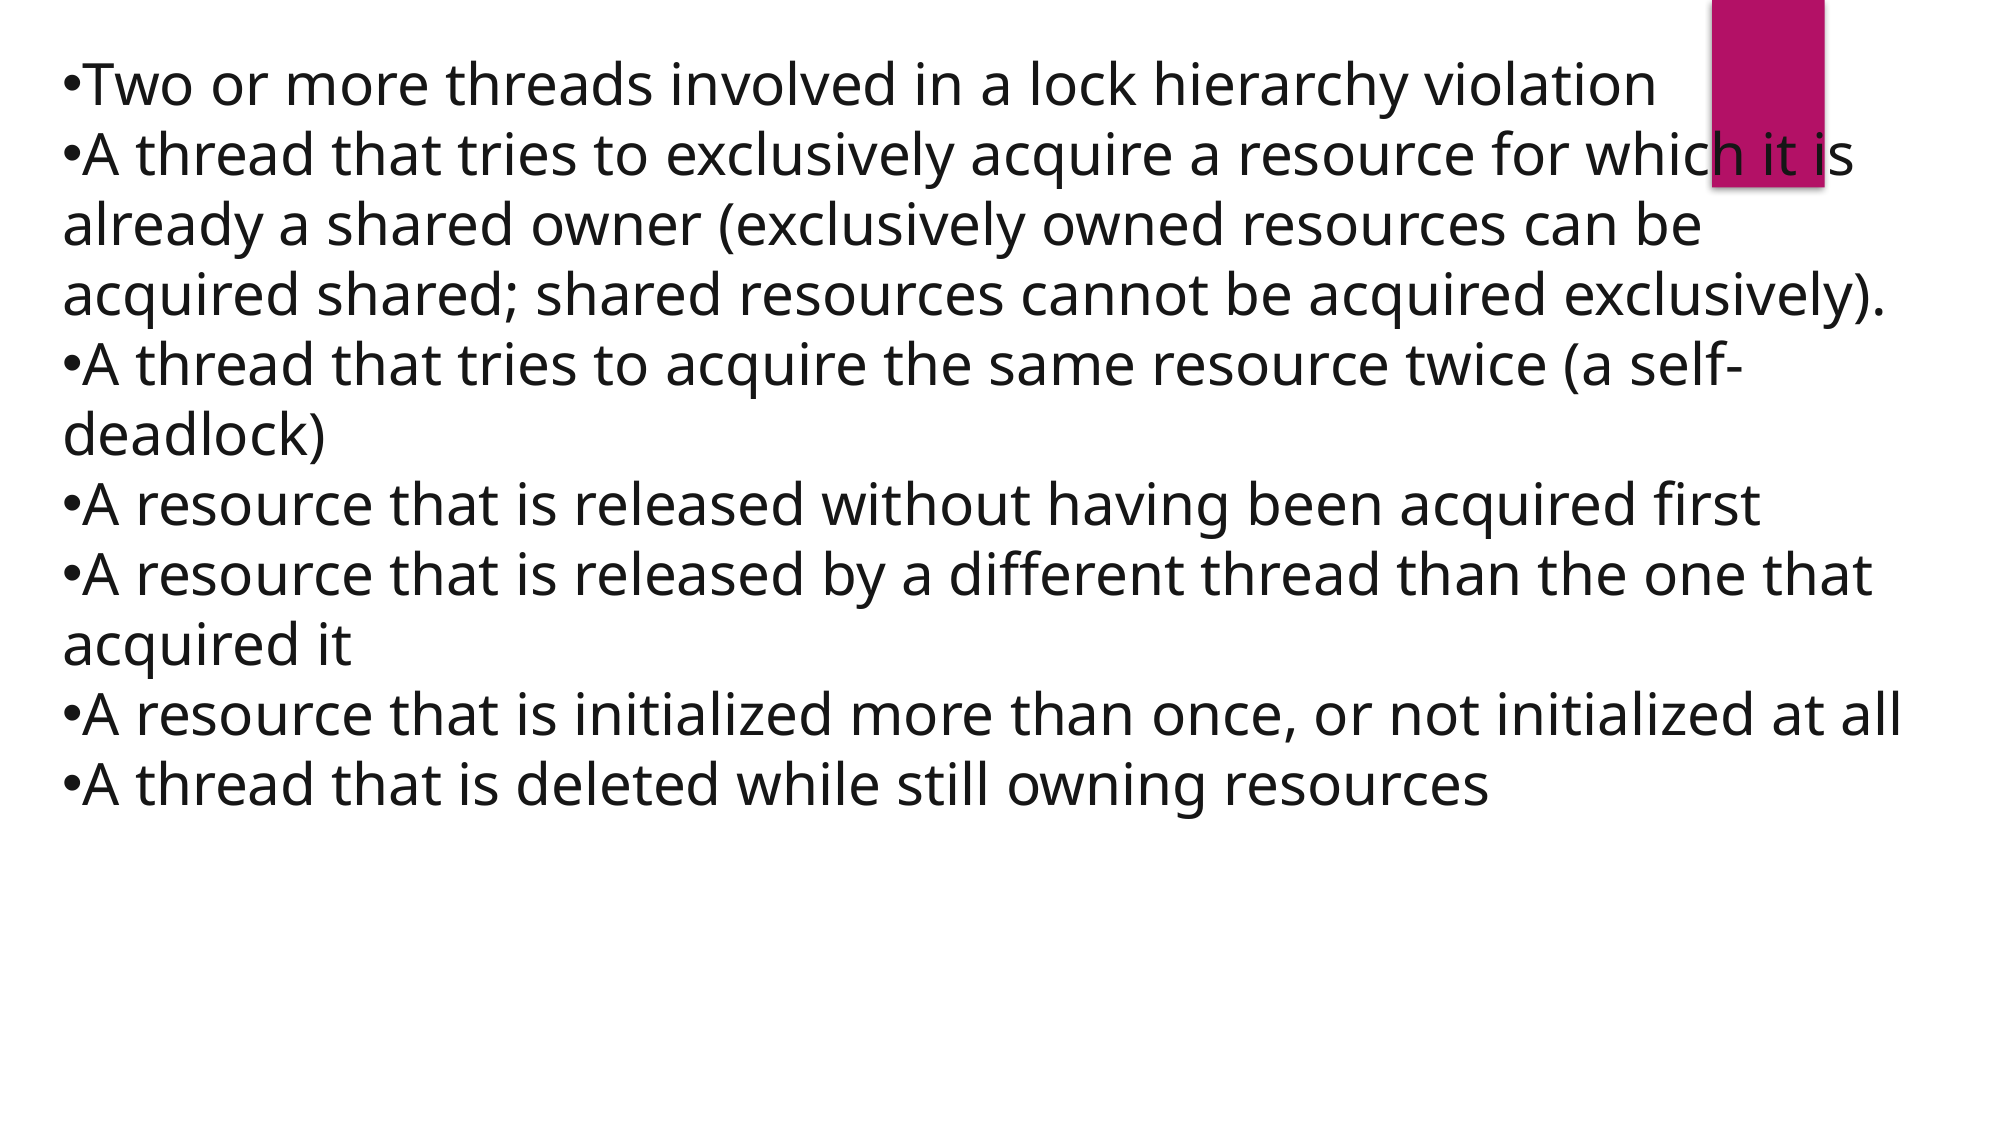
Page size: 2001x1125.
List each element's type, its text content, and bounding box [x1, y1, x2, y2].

text_box Two or more threads involved in a lock hierarchy violation A thread that tries to exclusively acquire a resource for which it is already a shared owner (exclusively owned resources can be acquired shared; shared resources cannot be acquired exclusively). A thread that tries to acquire the same resource twice (a self-deadlock) A resource that is released without having been acquired first A resource that is released by a different thread than the one that acquired it A resource that is initialized more than once, or not initialized at all A thread that is deleted while still owning resources [47, 39, 1943, 895]
